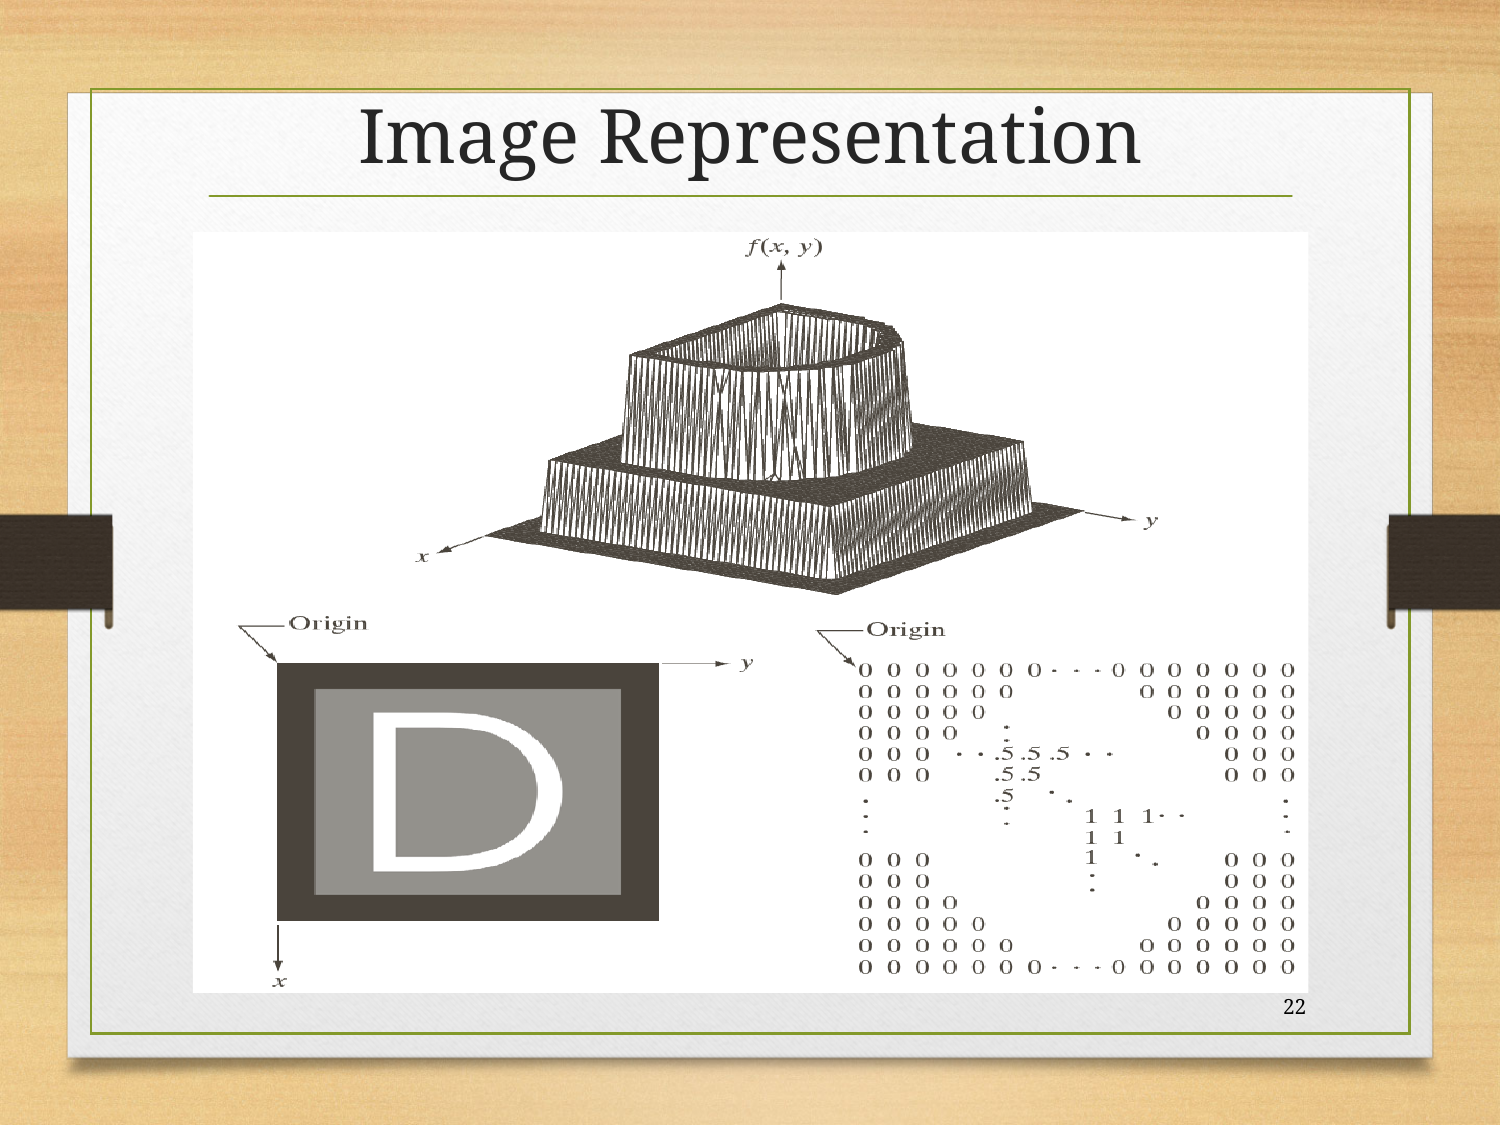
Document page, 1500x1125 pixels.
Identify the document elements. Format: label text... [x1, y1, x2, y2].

picture [0, 0, 1500, 1125]
title Image Representation [192, 77, 1309, 191]
text_box 22 [1256, 984, 1322, 1031]
